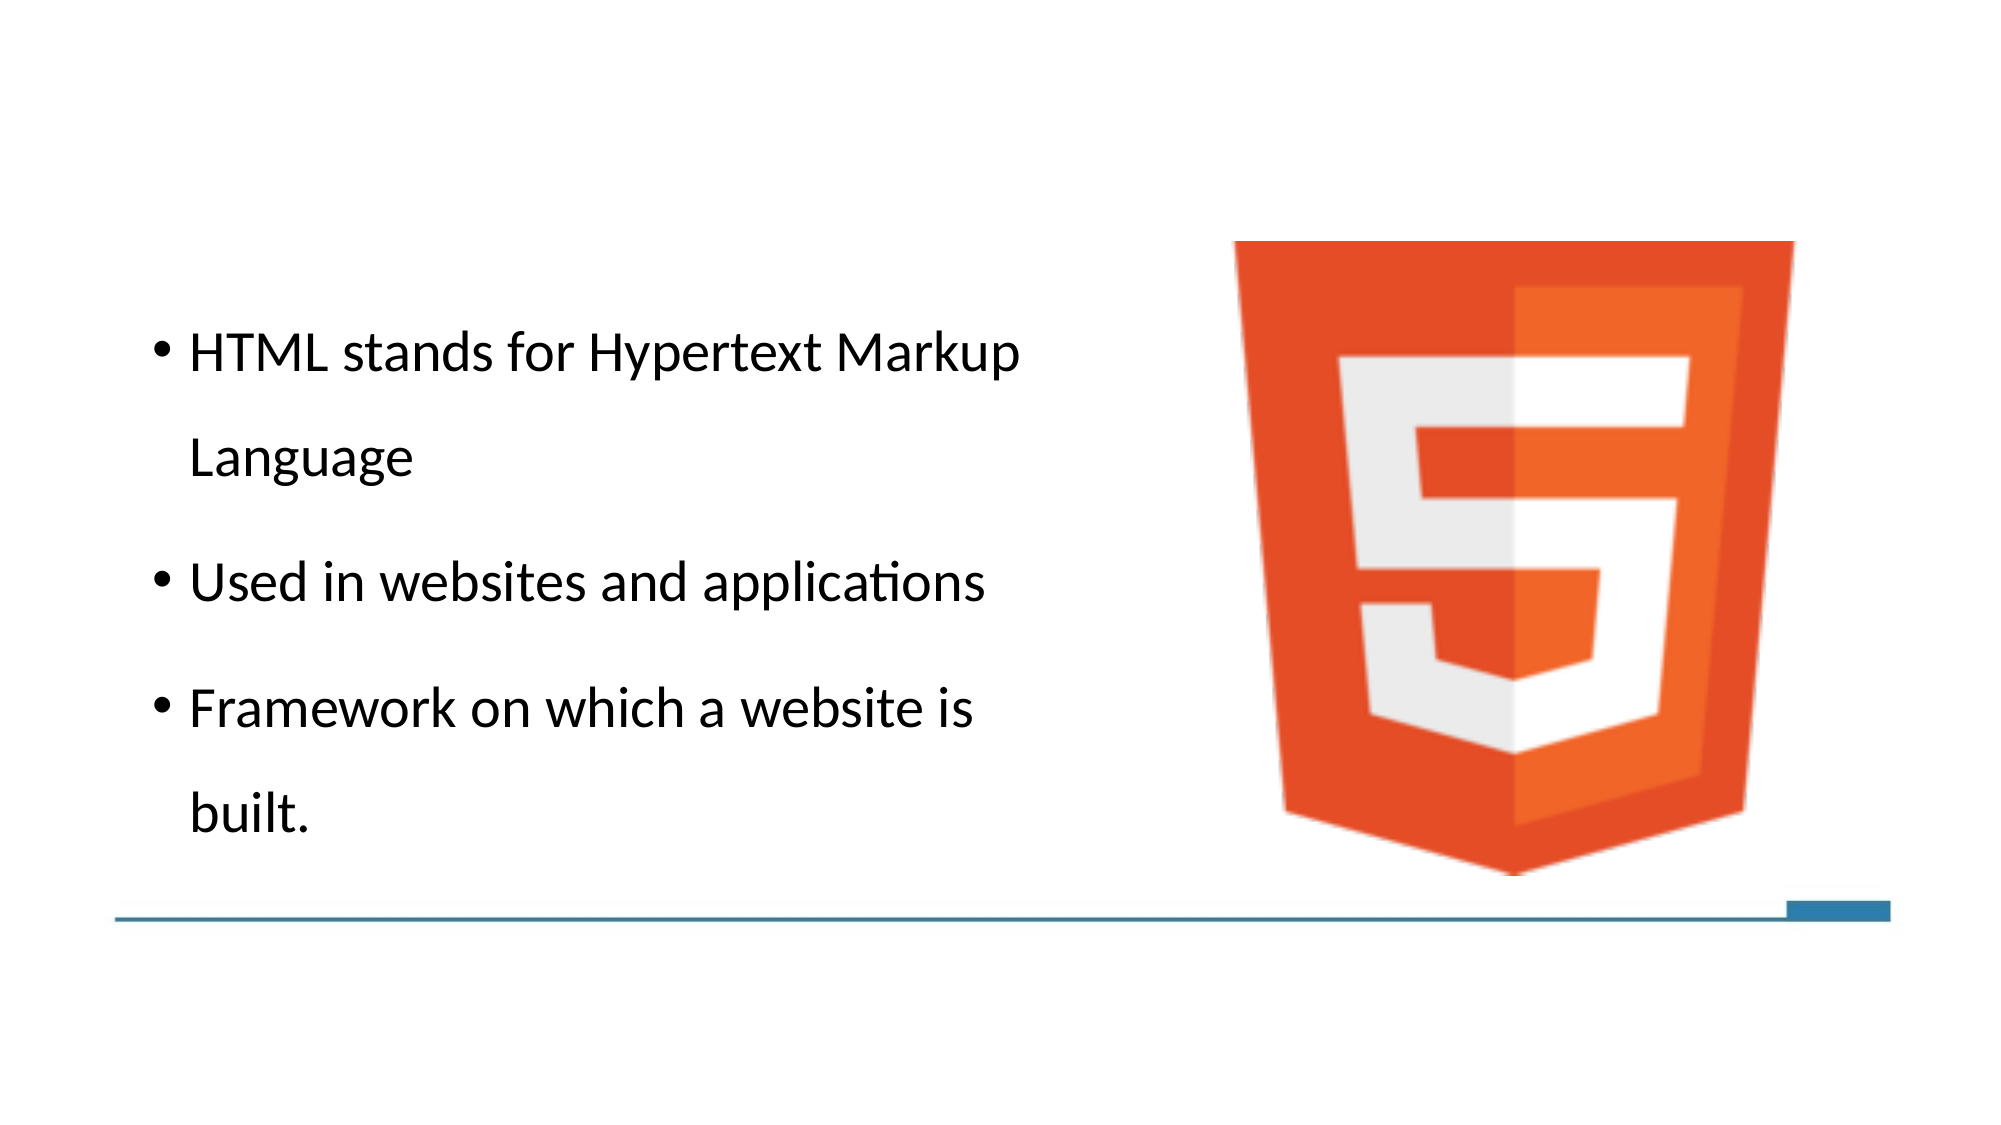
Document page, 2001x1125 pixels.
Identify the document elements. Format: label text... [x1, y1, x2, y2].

picture [0, 0, 2001, 1125]
list HTML stands for Hypertext Markup Language Used in websites and applications Framework on which a website is built. [137, 179, 1075, 876]
